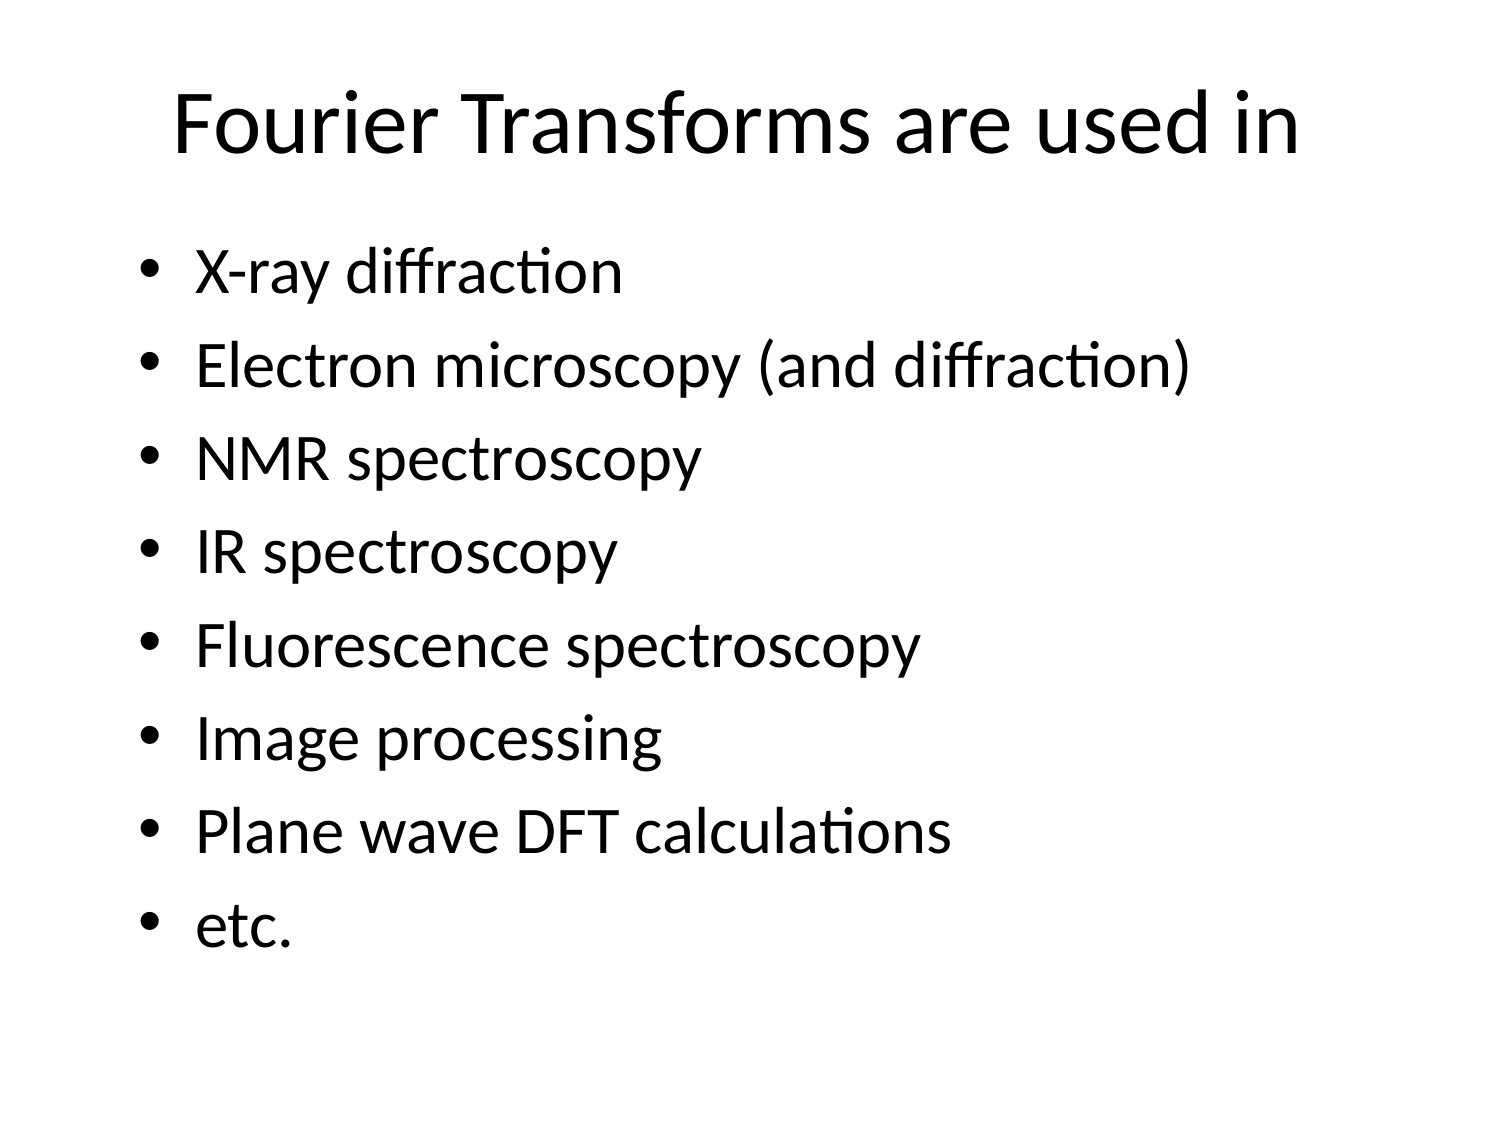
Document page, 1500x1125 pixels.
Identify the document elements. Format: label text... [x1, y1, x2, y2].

text_box Fourier Transforms are used in [100, 54, 1376, 243]
text_box X-ray diffraction Electron microscopy (and diffraction) NMR spectroscopy IR spectroscopy Fluorescence spectroscopy Image processing Plane wave DFT calculations etc. [123, 219, 1399, 1000]
